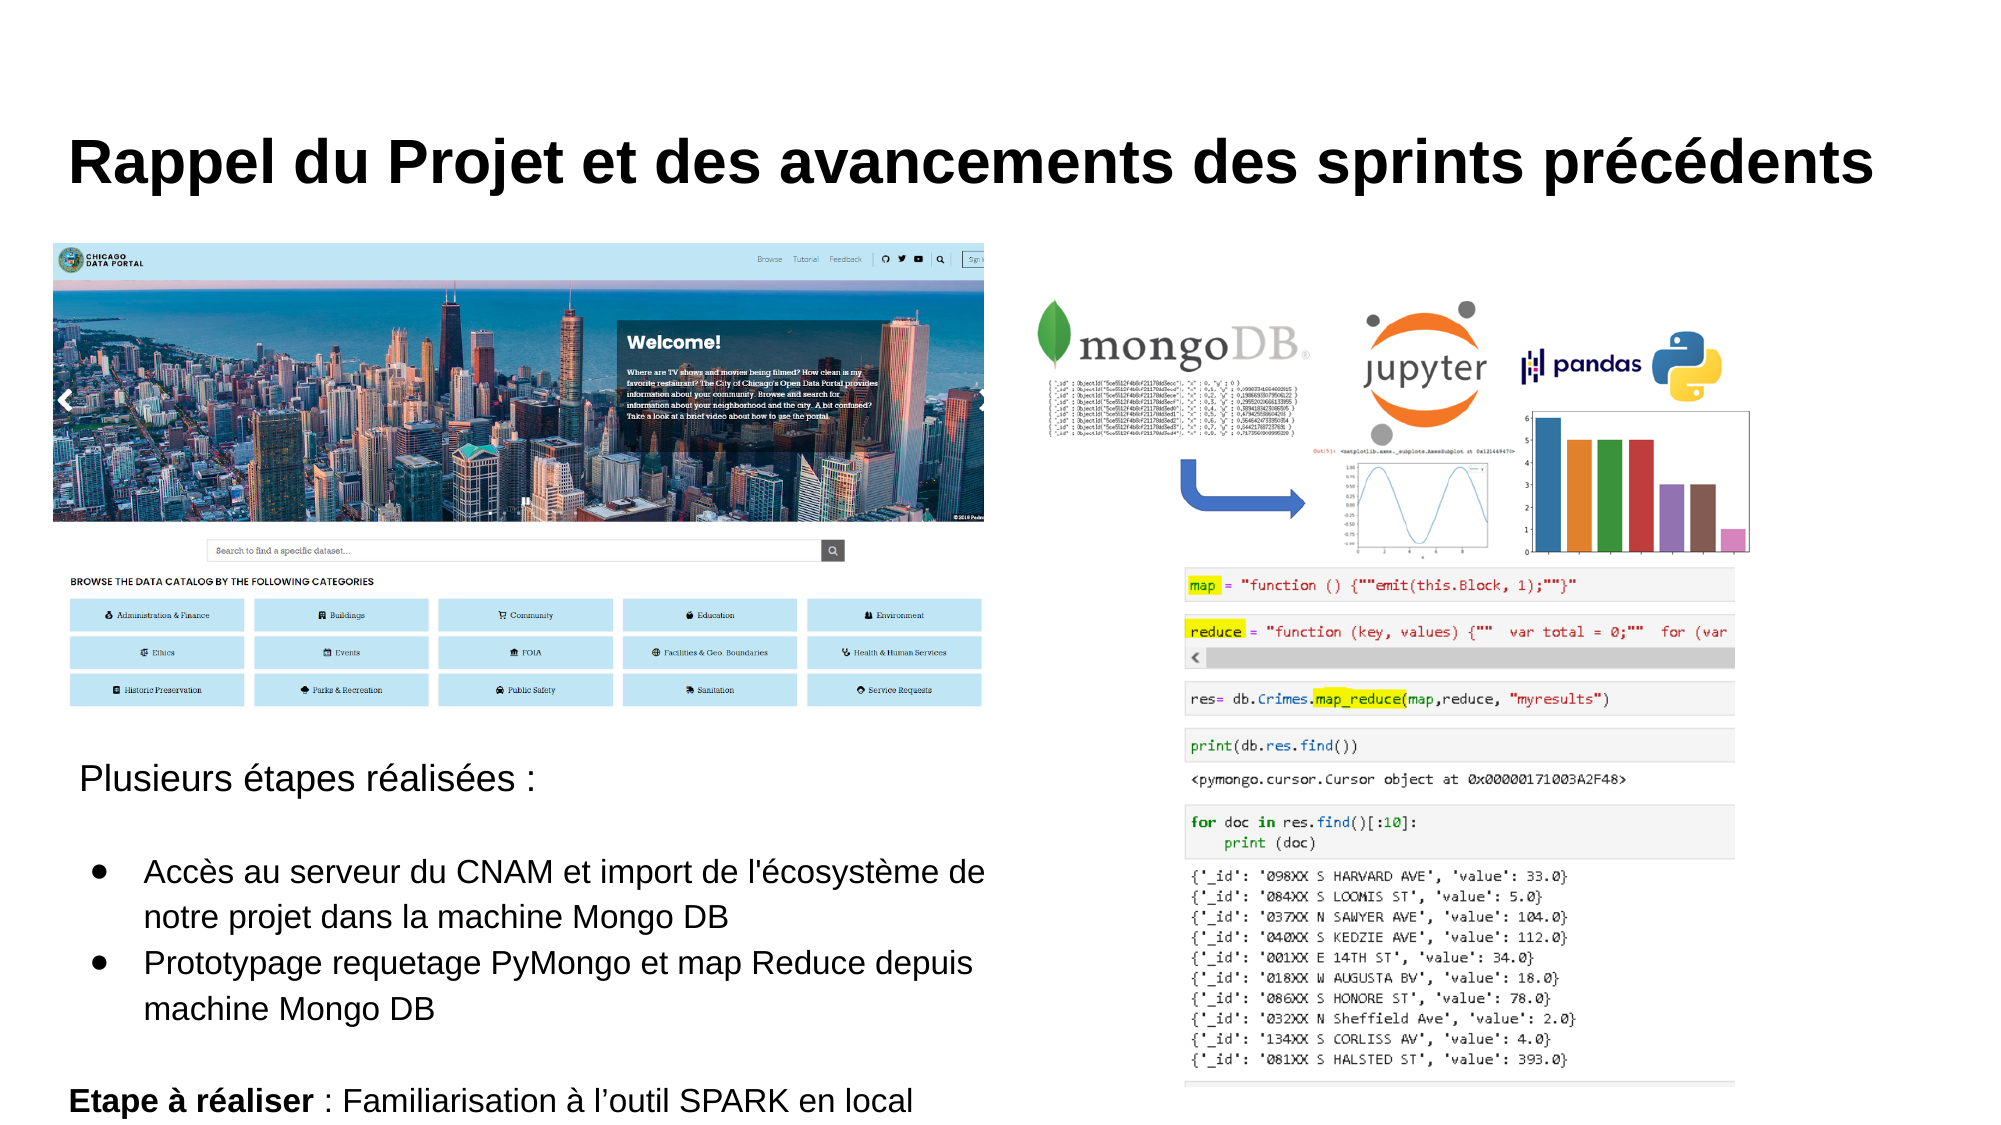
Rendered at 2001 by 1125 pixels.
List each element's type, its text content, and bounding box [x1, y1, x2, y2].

picture [1035, 279, 1778, 1087]
text_box Plusieurs étapes réalisées : Accès au serveur du CNAM et import de l'écosystème de notre projet dans la machine Mongo DB Prototypage requetage PyMongo et map Reduce depuis machine Mongo DB Etape à réaliser : Familiarisation à l’outil SPARK en local [53, 746, 1054, 1125]
title Rappel du Projet et des avancements des sprints précédents [53, 44, 1917, 263]
picture [53, 243, 984, 707]
